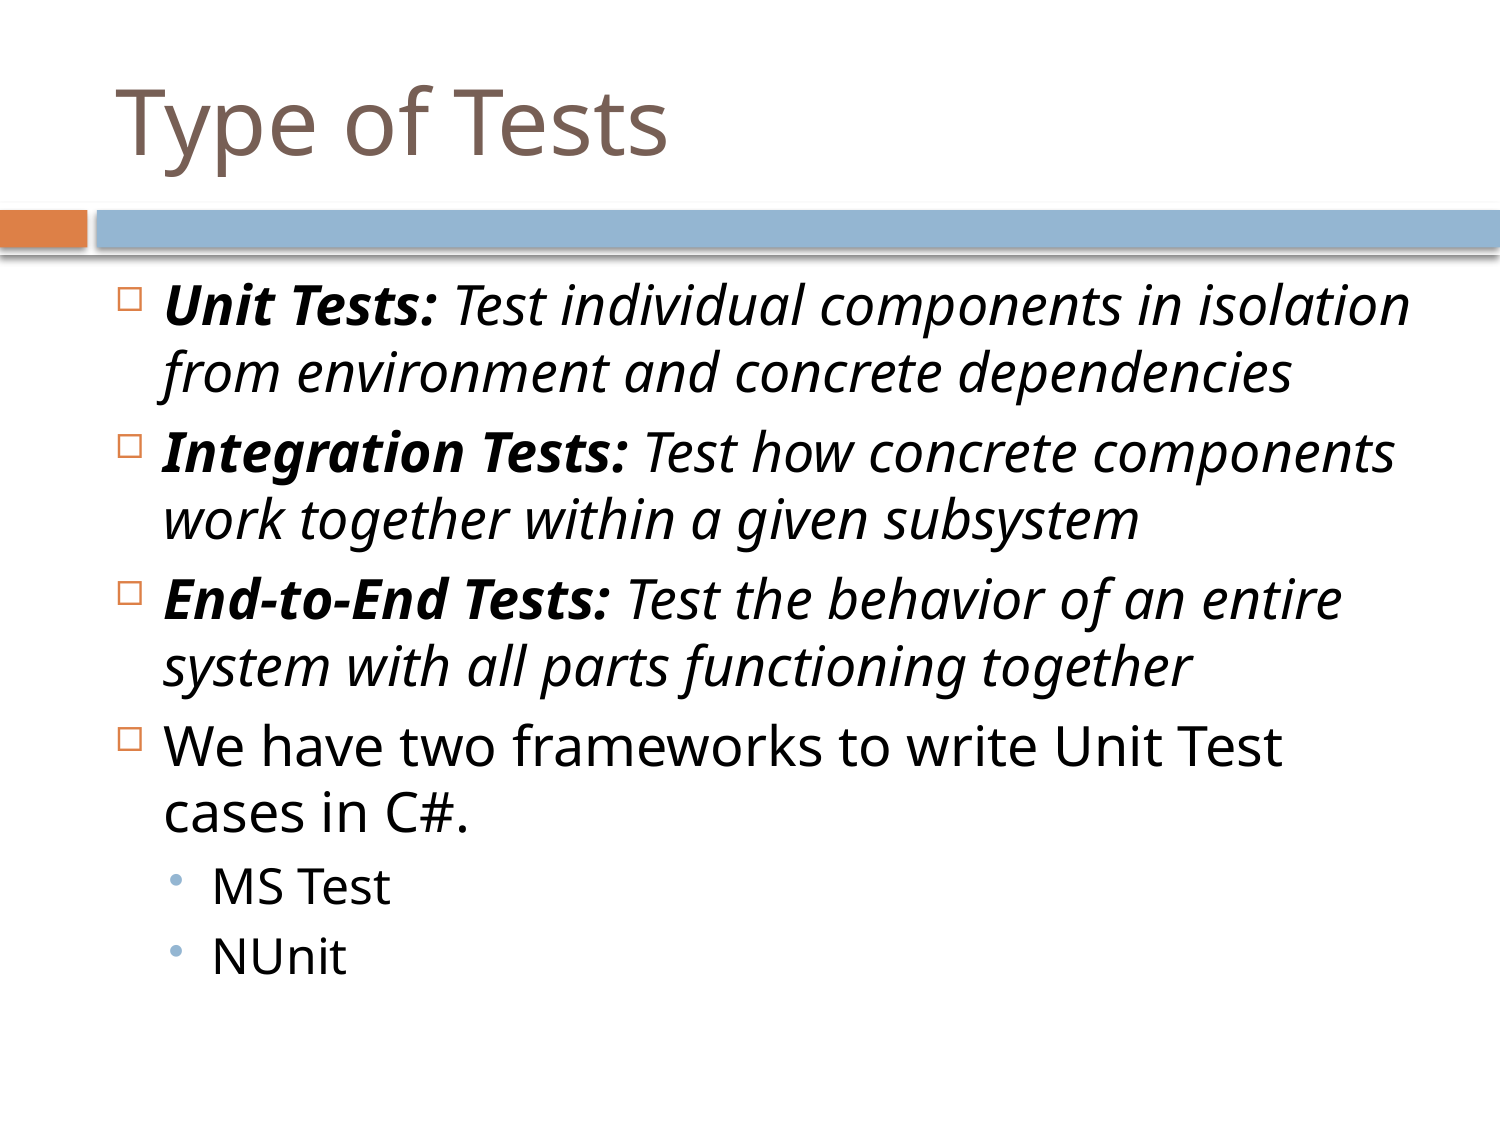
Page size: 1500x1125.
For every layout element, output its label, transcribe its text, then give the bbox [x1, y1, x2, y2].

title Type of Tests [100, 37, 1438, 200]
list Unit Tests: Test individual components in isolation from environment and concrete dependencies Integration Tests: Test how concrete components work together within a given subsystem End-to-End Tests: Test the behavior of an entire system with all parts functioning together We have two frameworks to write Unit Test cases in C#. MS Test NUnit [100, 262, 1438, 1000]
